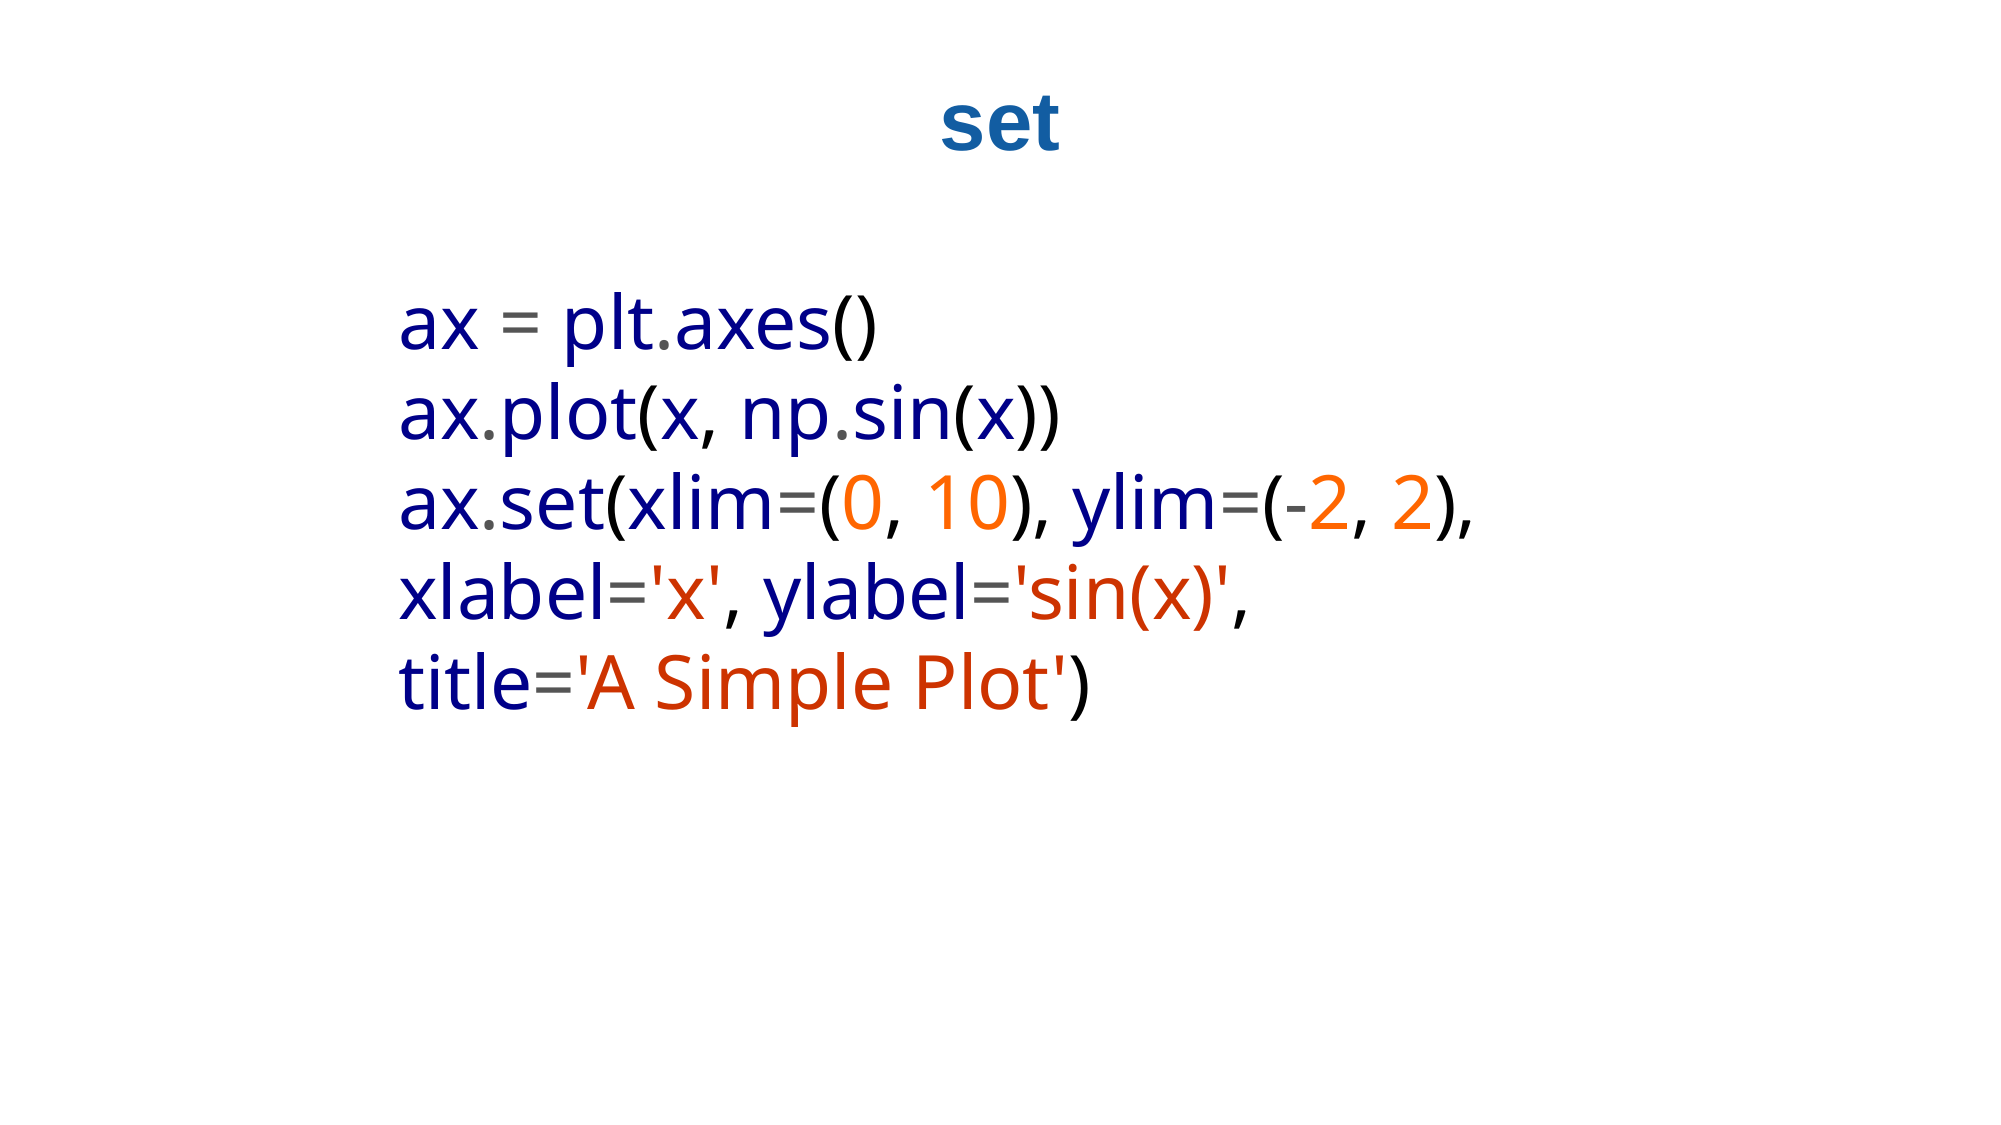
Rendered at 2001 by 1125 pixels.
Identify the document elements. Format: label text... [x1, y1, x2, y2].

text_box ax = plt.axes() ax.plot(x, np.sin(x)) ax.set(xlim=(0, 10), ylim=(-2, 2), xlabel='x', ylabel='sin(x)', title='A Simple Plot') [383, 267, 1569, 732]
title set [137, 59, 1863, 188]
